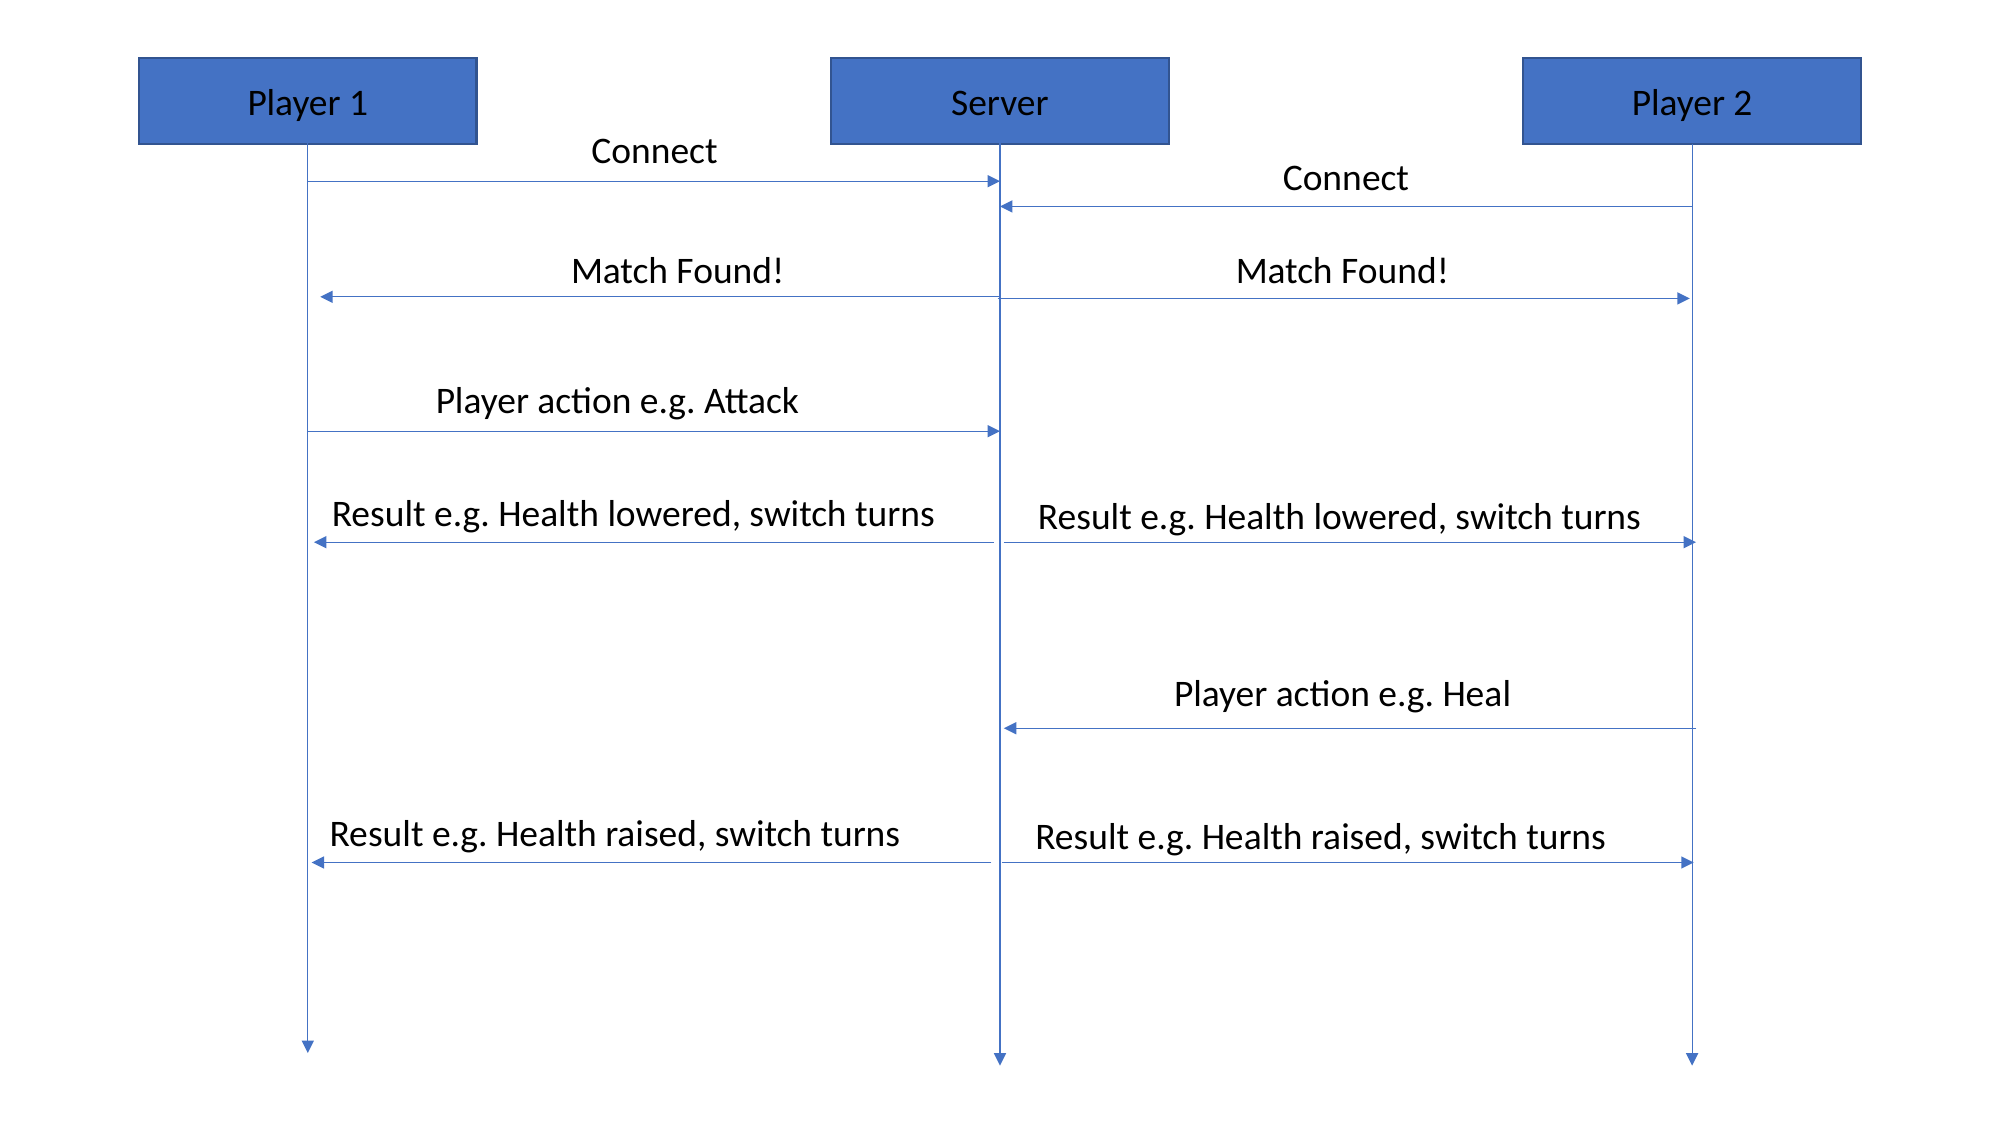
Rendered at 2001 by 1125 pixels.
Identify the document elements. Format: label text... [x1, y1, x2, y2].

text_box Player 1 [148, 70, 468, 131]
text_box Match Found! [1221, 238, 1479, 298]
text_box Result e.g. Health raised, switch turns [314, 801, 965, 862]
text_box [830, 57, 1170, 145]
text_box [1522, 57, 1862, 145]
text_box Player 2 [1532, 70, 1852, 131]
text_box Result e.g. Health raised, switch turns [1020, 804, 1671, 862]
text_box Match Found! [556, 238, 814, 296]
text_box Player action e.g. Attack [421, 368, 900, 429]
text_box Result e.g. Health lowered, switch turns [317, 481, 968, 542]
text_box Connect [1221, 145, 1472, 206]
text_box Connect [524, 118, 785, 179]
text_box Result e.g. Health lowered, switch turns [1023, 484, 1674, 542]
text_box [138, 57, 478, 145]
text_box Server [840, 70, 1160, 131]
text_box Player action e.g. Heal [1159, 661, 1572, 722]
